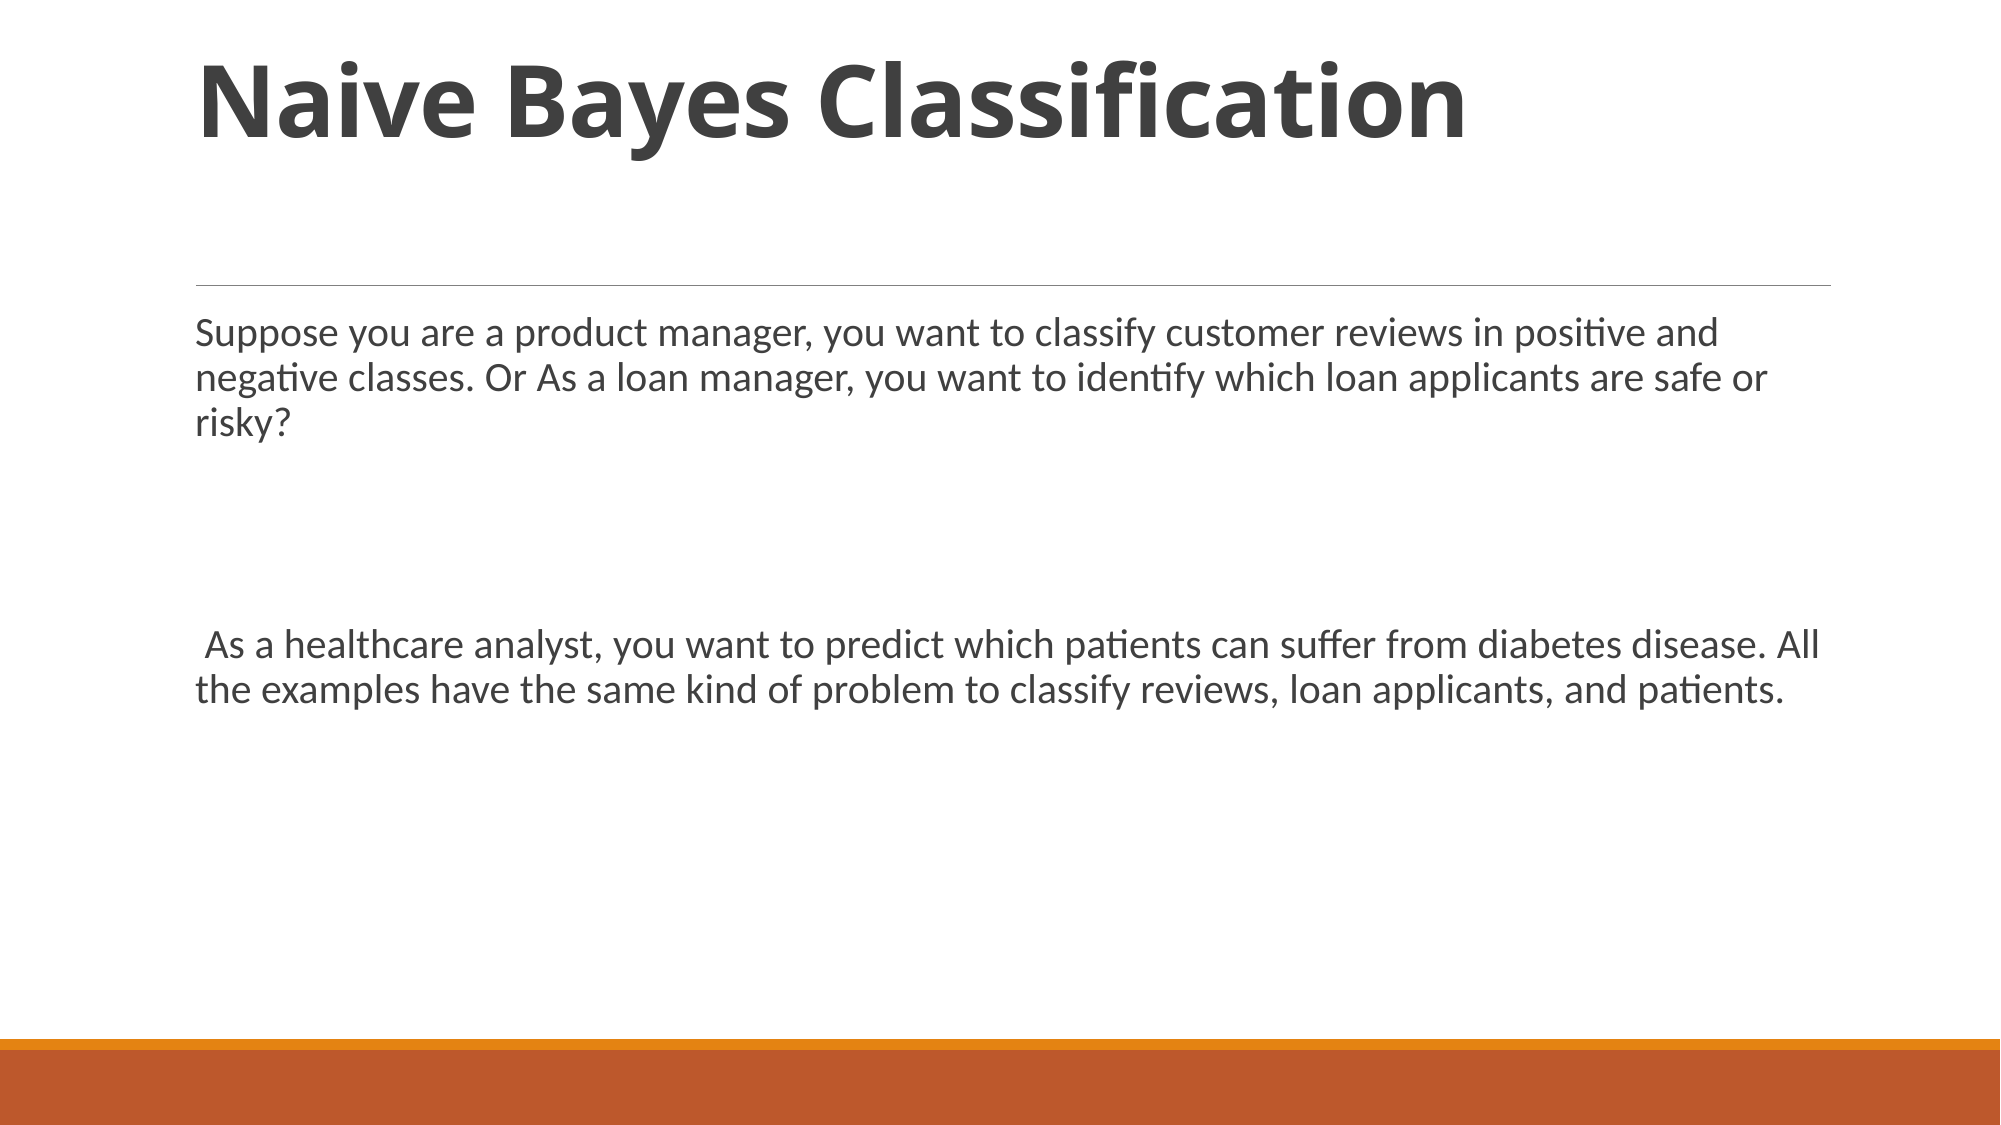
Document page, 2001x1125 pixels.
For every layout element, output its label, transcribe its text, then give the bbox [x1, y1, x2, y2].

list Suppose you are a product manager, you want to classify customer reviews in positive and negative classes. Or As a loan manager, you want to identify which loan applicants are safe or risky? As a healthcare analyst, you want to predict which patients can suffer from diabetes disease. All the examples have the same kind of problem to classify reviews, loan applicants, and patients. [180, 302, 1830, 963]
title Naive Bayes Classification [180, 47, 1830, 285]
